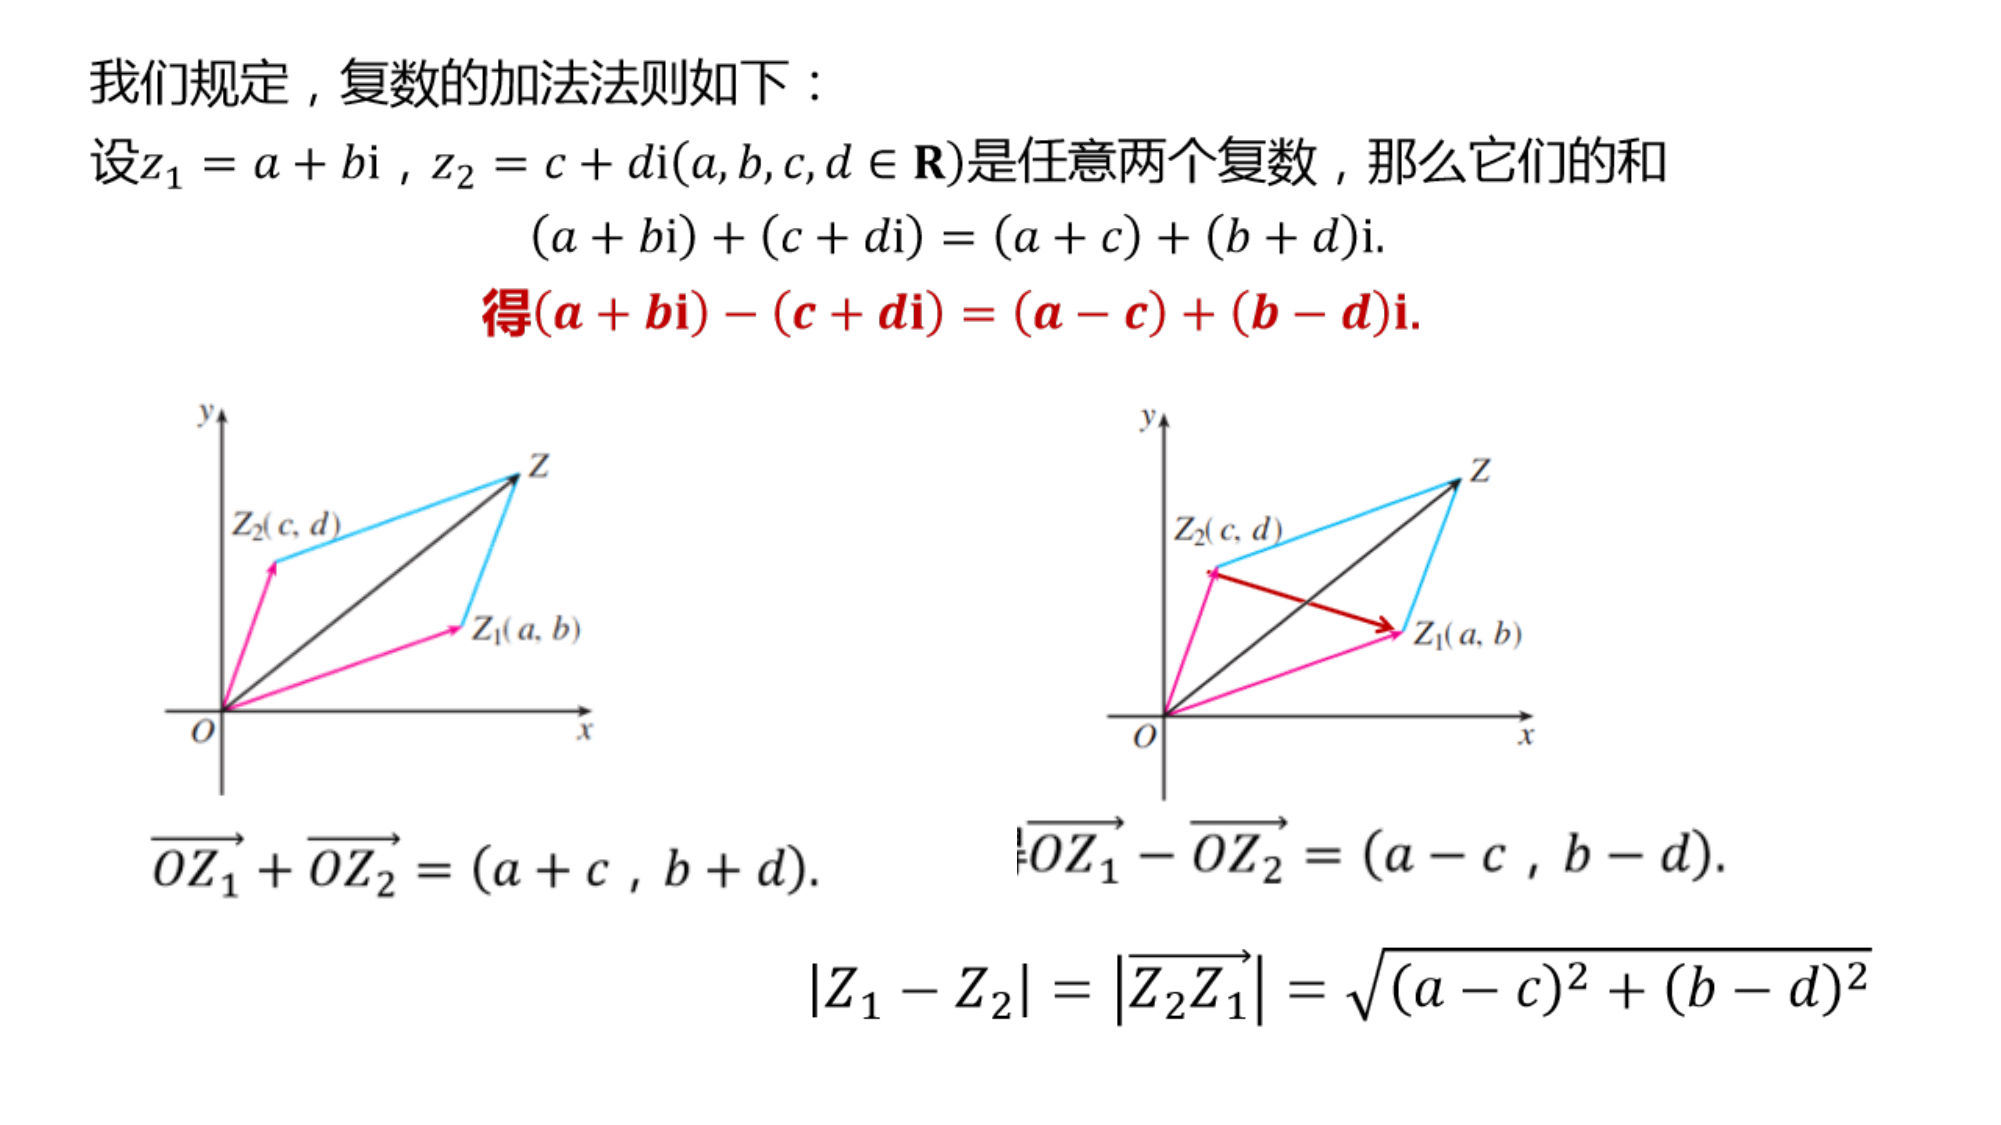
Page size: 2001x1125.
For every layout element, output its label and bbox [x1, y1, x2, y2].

picture [0, 29, 1766, 352]
picture [791, 929, 1888, 1035]
picture [113, 377, 840, 918]
picture [1017, 381, 1744, 902]
